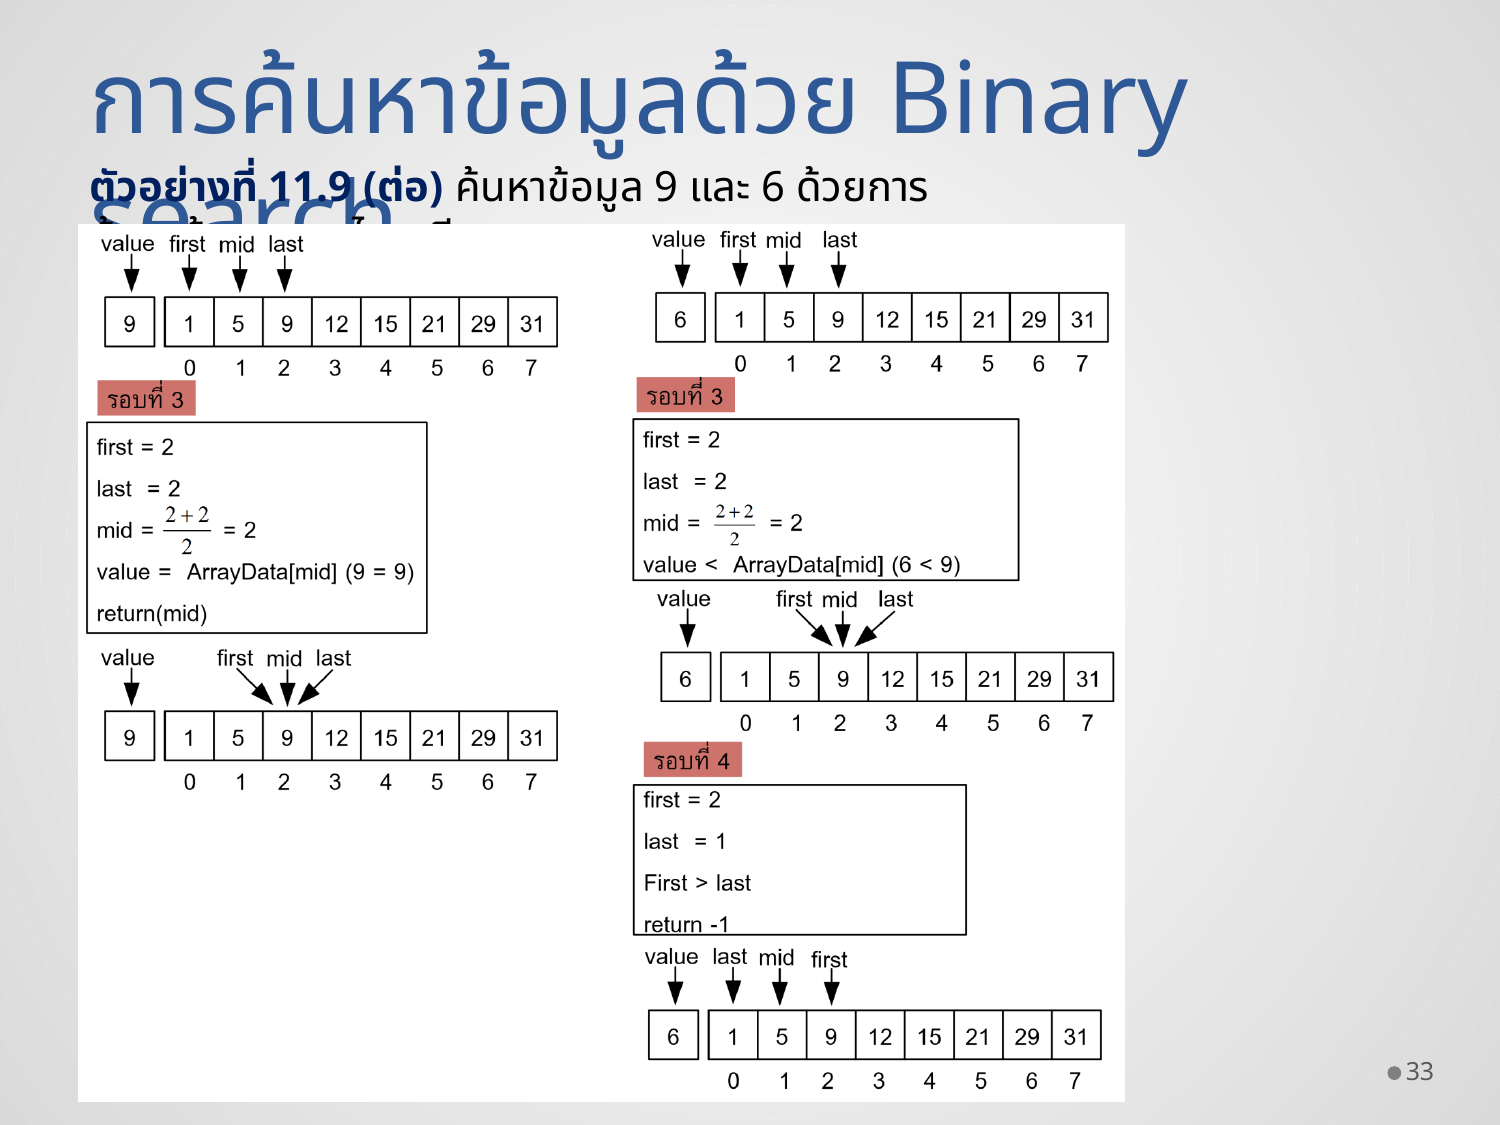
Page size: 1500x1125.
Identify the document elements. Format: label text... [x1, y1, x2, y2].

text_box ตัวอย่างที่ 11.9 (ต่อ) ค้นหาข้อมูล 9 และ 6 ด้วยการค้นหาข้อมูลแบบไบนารี [75, 152, 1013, 225]
text_box การค้นหาข้อมูลด้วย Binary search [74, 24, 1425, 175]
slide_number 33 [1401, 1042, 1494, 1103]
picture [77, 224, 1126, 1102]
